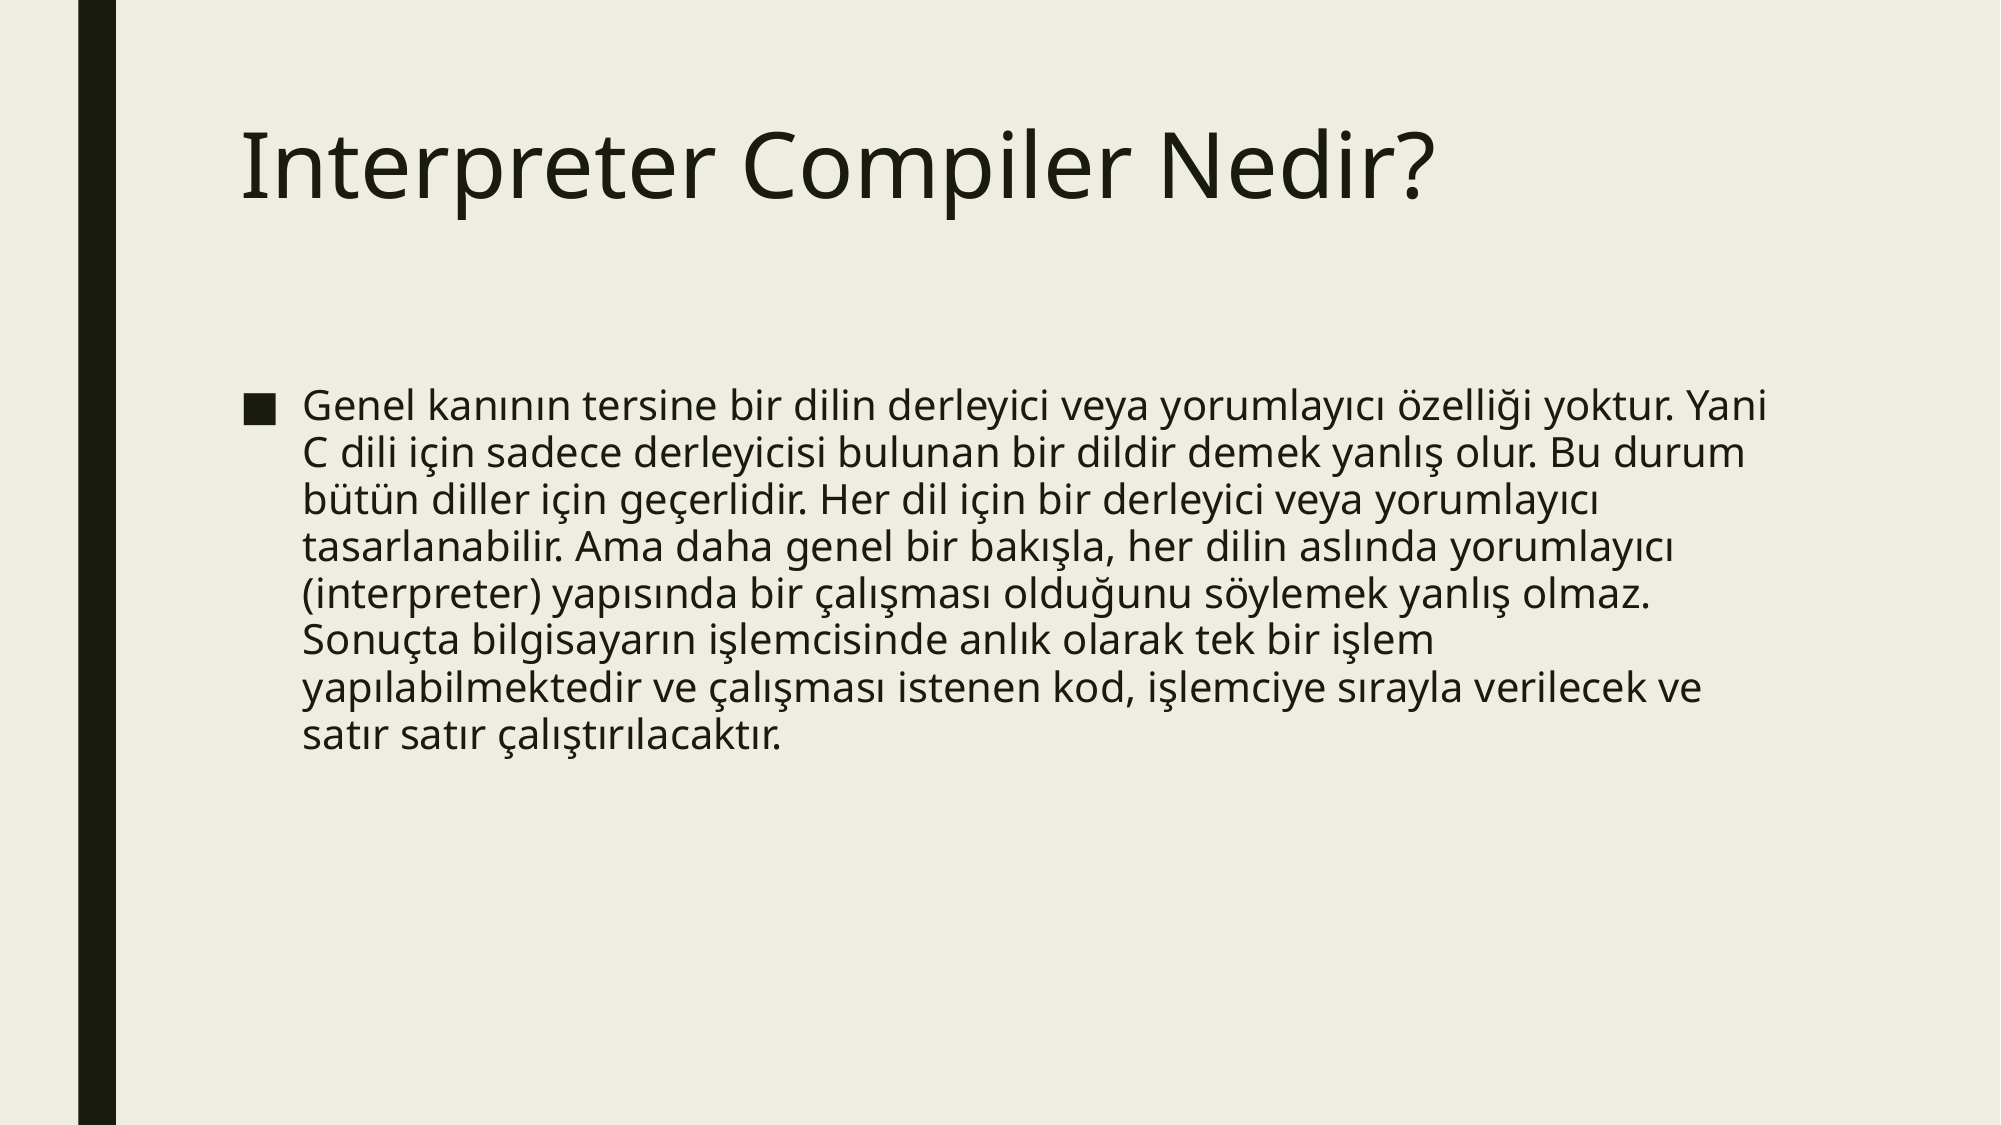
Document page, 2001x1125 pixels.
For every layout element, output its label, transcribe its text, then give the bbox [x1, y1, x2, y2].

title Interpreter Compiler Nedir? [225, 112, 1800, 357]
list Genel kanının tersine bir dilin derleyici veya yorumlayıcı özelliği yoktur. Yani C dili için sadece derleyicisi bulunan bir dildir demek yanlış olur. Bu durum bütün diller için geçerlidir. Her dil için bir derleyici veya yorumlayıcı tasarlanabilir. Ama daha genel bir bakışla, her dilin aslında yorumlayıcı (interpreter) yapısında bir çalışması olduğunu söylemek yanlış olmaz. Sonuçta bilgisayarın işlemcisinde anlık olarak tek bir işlem yapılabilmektedir ve çalışması istenen kod, işlemciye sırayla verilecek ve satır satır çalıştırılacaktır. [225, 375, 1800, 963]
